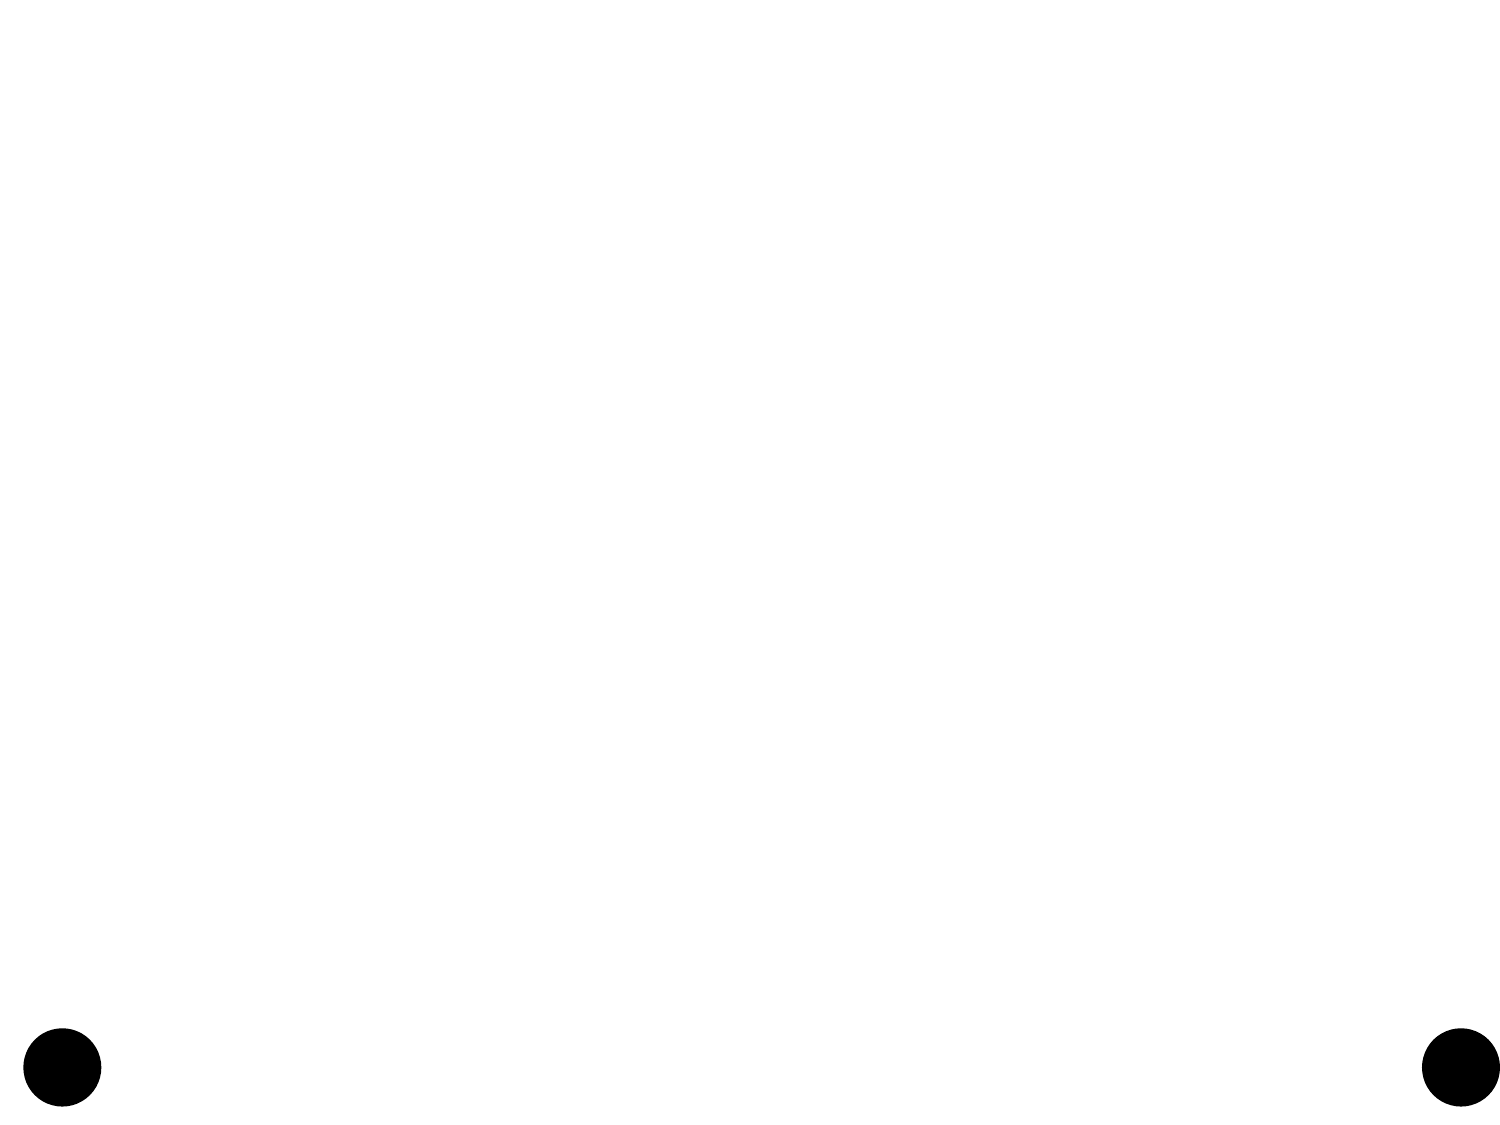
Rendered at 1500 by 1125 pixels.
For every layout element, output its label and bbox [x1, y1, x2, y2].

text_box [22, 1027, 103, 1108]
text_box [1420, 1027, 1500, 1108]
